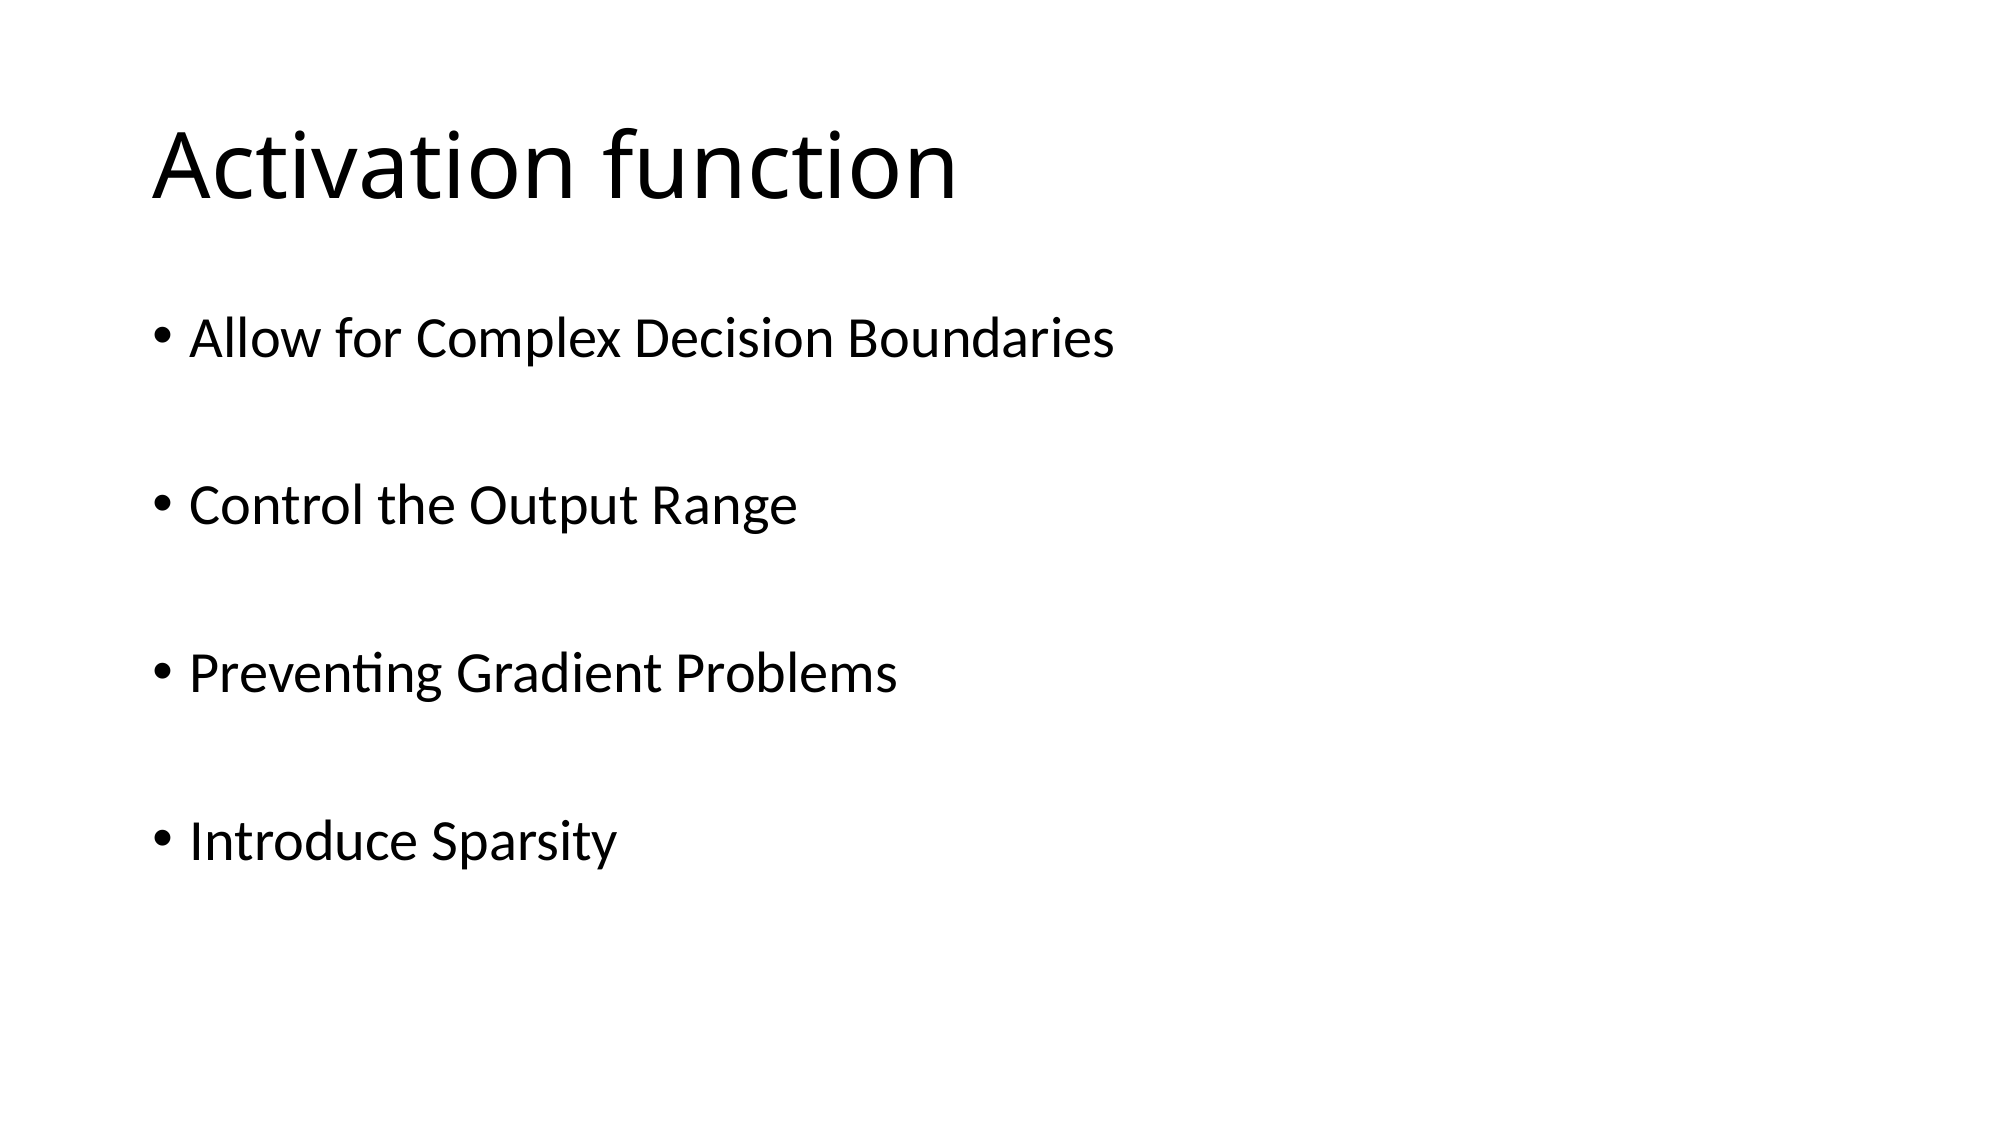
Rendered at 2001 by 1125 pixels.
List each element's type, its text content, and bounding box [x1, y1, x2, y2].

title Activation function [137, 59, 1863, 278]
list Allow for Complex Decision Boundaries Control the Output Range Preventing Gradient Problems Introduce Sparsity [137, 299, 1863, 1014]
